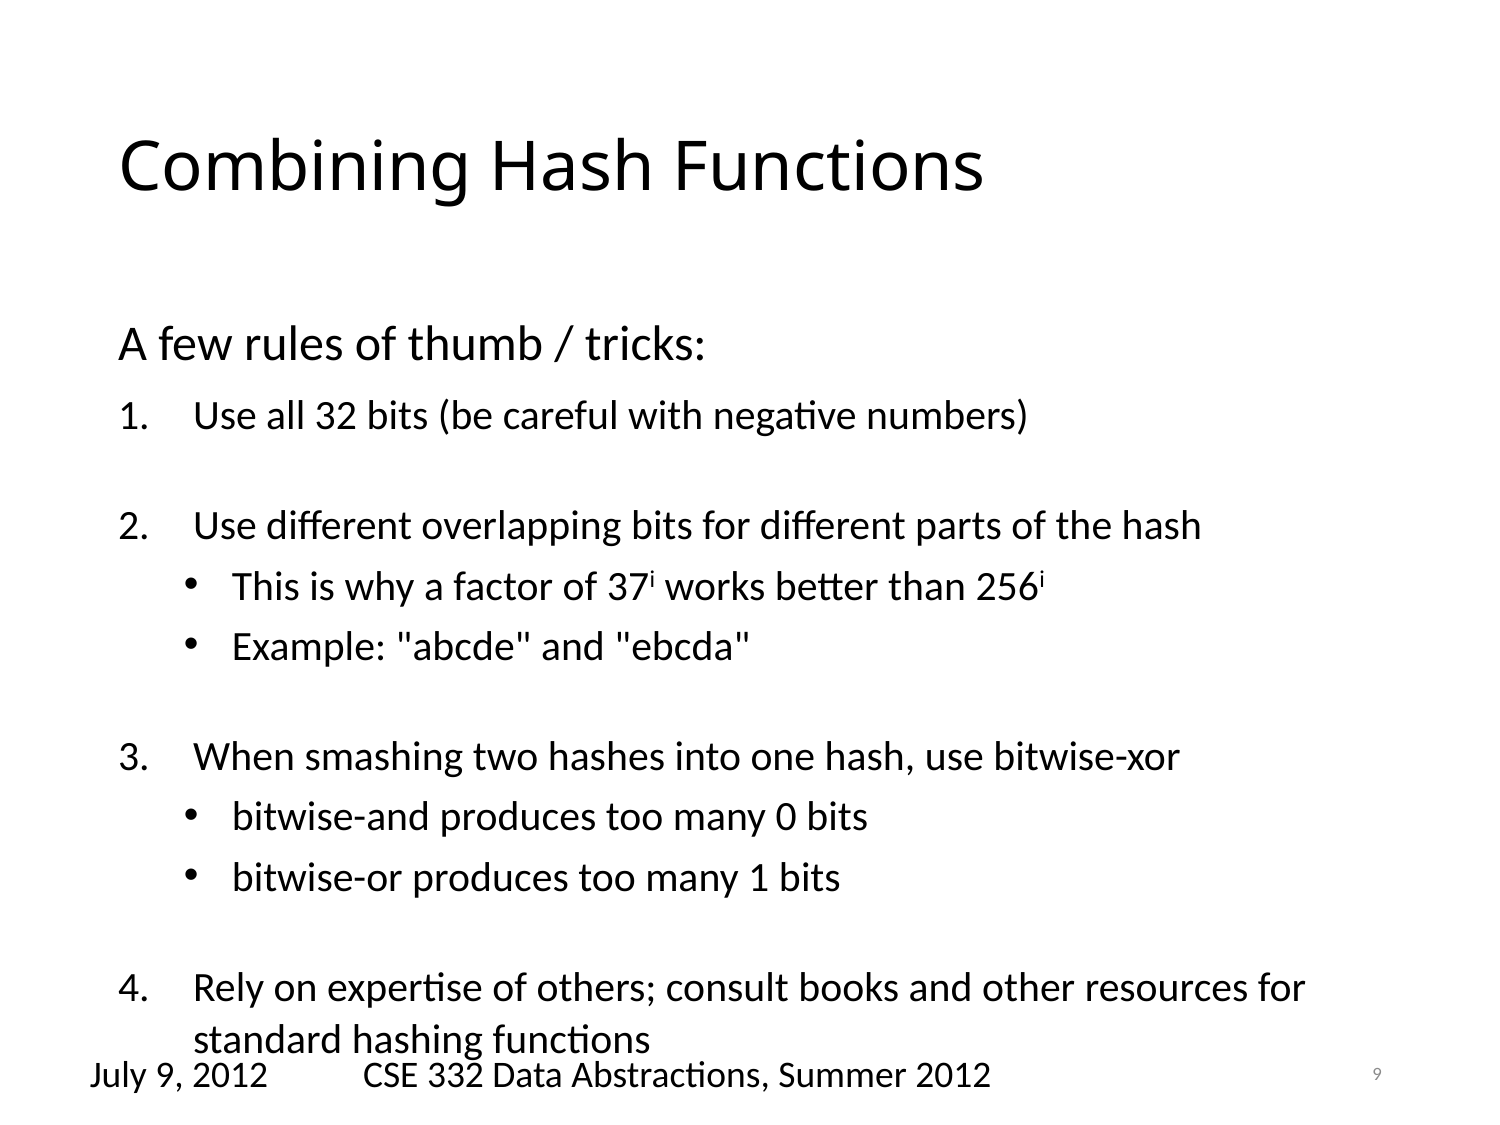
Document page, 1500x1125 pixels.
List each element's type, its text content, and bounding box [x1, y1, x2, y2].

footer CSE 332 Data Abstractions, Summer 2012 [348, 1042, 1059, 1103]
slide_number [75, 1042, 338, 1103]
title Combining Hash Functions [103, 59, 1397, 278]
list A few rules of thumb / tricks: Use all 32 bits (be careful with negative numbers) Use different overlapping bits for different parts of the hash This is why a factor of 37i works better than 256i Example: "abcde" and "ebcda" When smashing two hashes into one hash, use bitwise-xor bitwise-and produces too many 0 bits bitwise-or produces too many 1 bits Rely on expertise of others; consult books and other resources for standard hashing functions Advanced: If keys are known ahead of time, a perfect hash can be calculated [103, 299, 1397, 1014]
slide_number 9 [1059, 1042, 1397, 1103]
